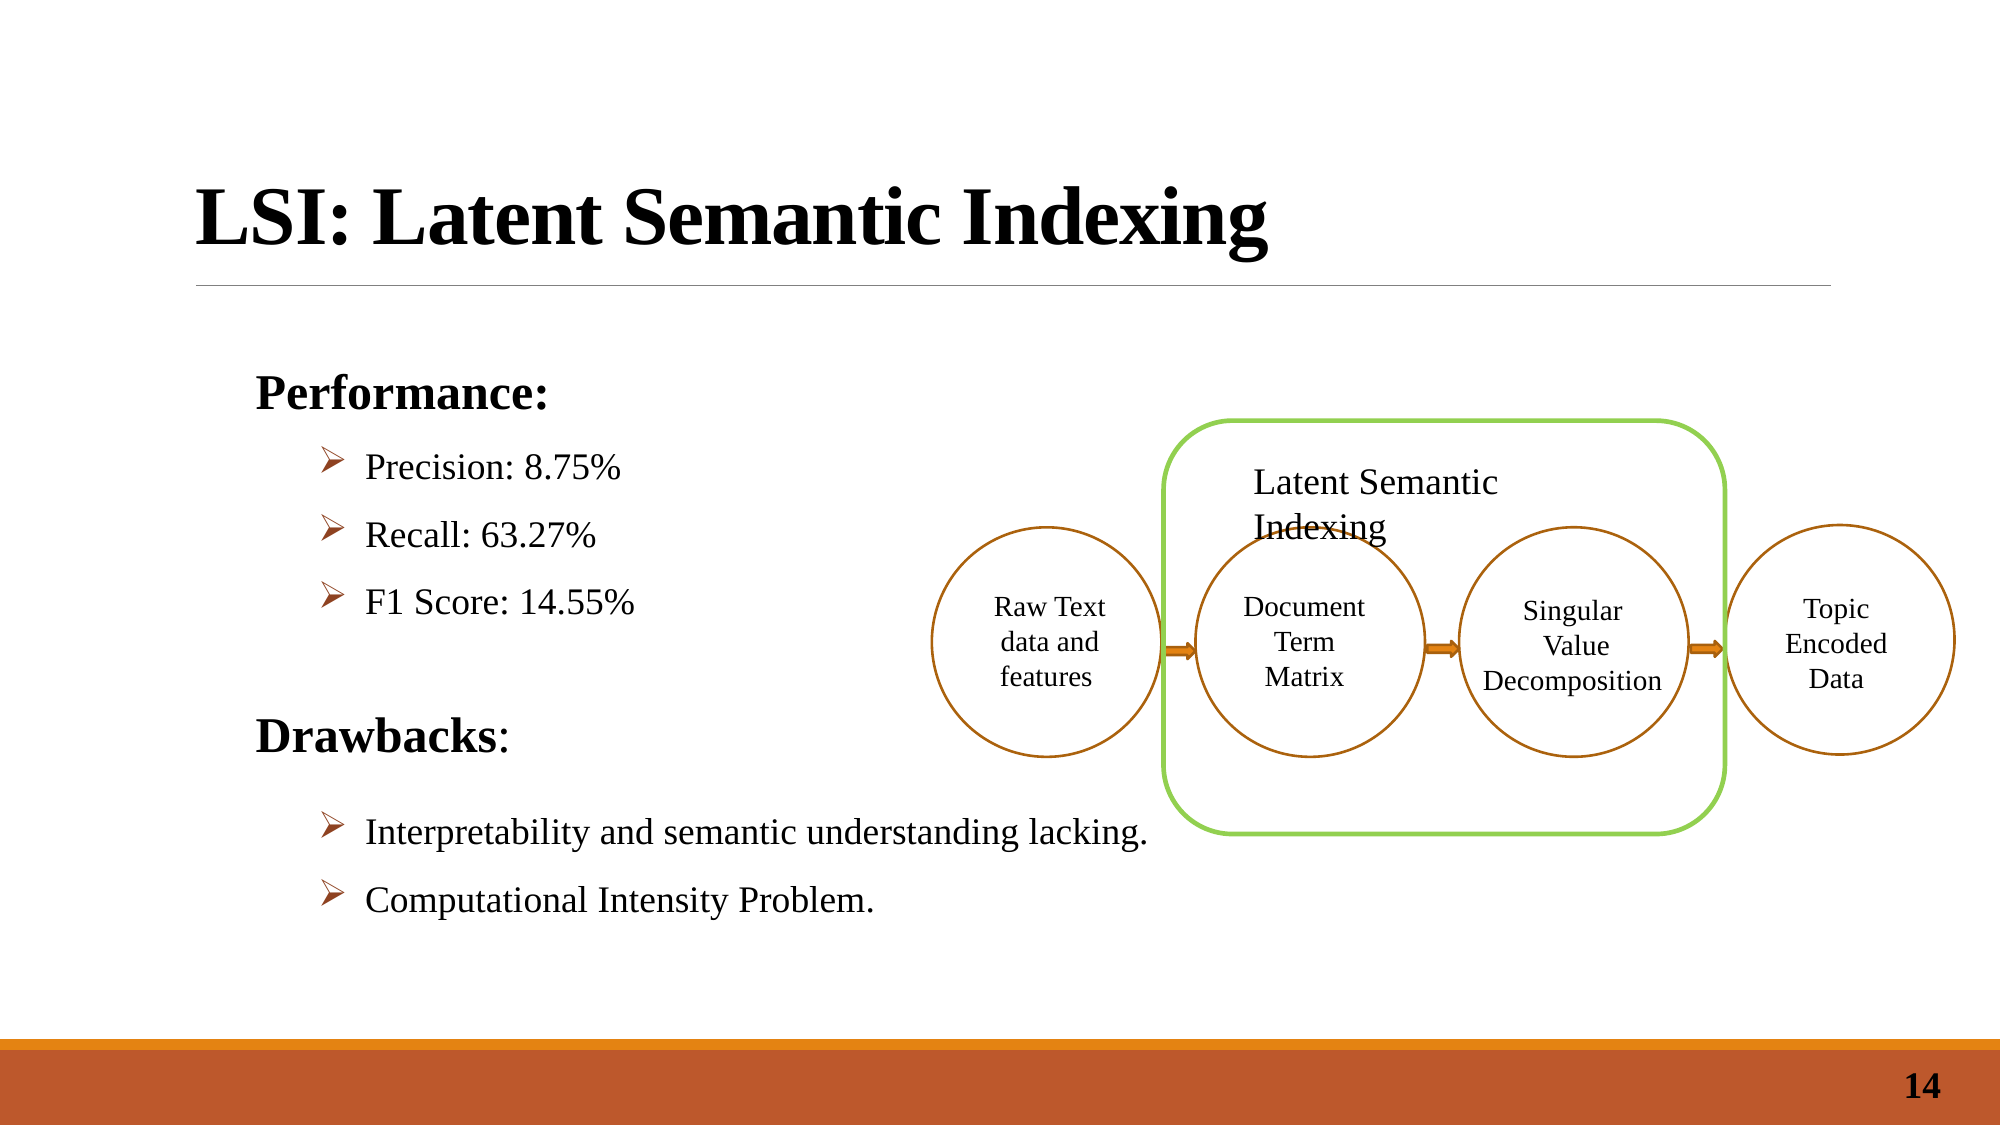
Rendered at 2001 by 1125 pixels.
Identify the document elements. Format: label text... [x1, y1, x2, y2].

title LSI: Latent Semantic Indexing [180, 99, 1964, 339]
text_box Precision: 8.75% Recall: 63.27% F1 Score: 14.55% [303, 412, 797, 630]
text_box [1727, 523, 1956, 756]
text_box Raw Text data and features [965, 579, 1134, 700]
text_box [930, 526, 1162, 759]
text_box [1162, 419, 1727, 836]
text_box Interpretability and semantic understanding lacking. Computational Intensity Problem. [303, 777, 1196, 927]
text_box Drawbacks: [240, 695, 646, 831]
text_box Topic Encoded Data [1752, 581, 1921, 702]
text_box Performance: [240, 352, 571, 488]
text_box Latent Semantic Indexing [1238, 449, 1657, 555]
slide_number 14 [1865, 1053, 1957, 1115]
